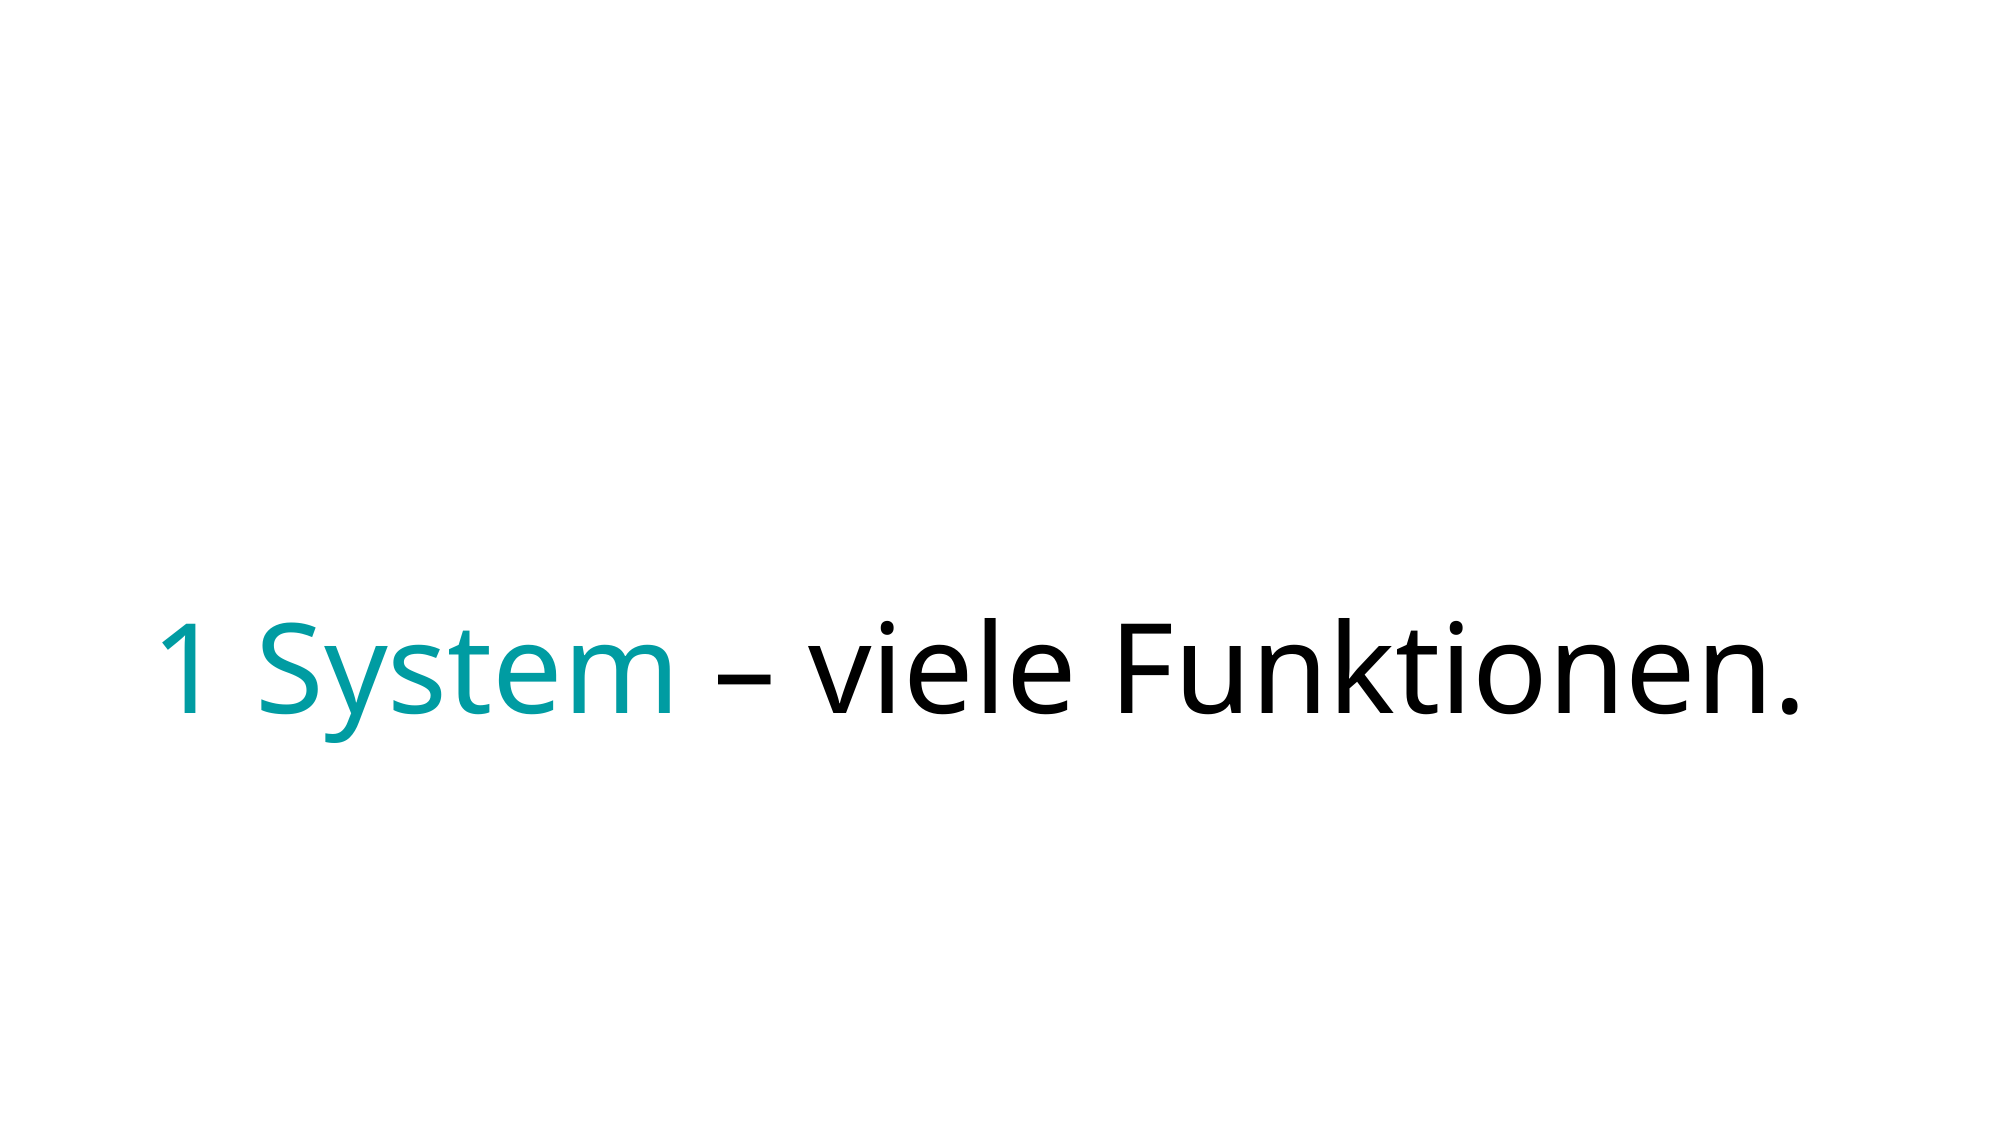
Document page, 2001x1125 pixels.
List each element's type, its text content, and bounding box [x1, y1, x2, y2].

title 1 System – viele Funktionen. [136, 280, 1862, 749]
